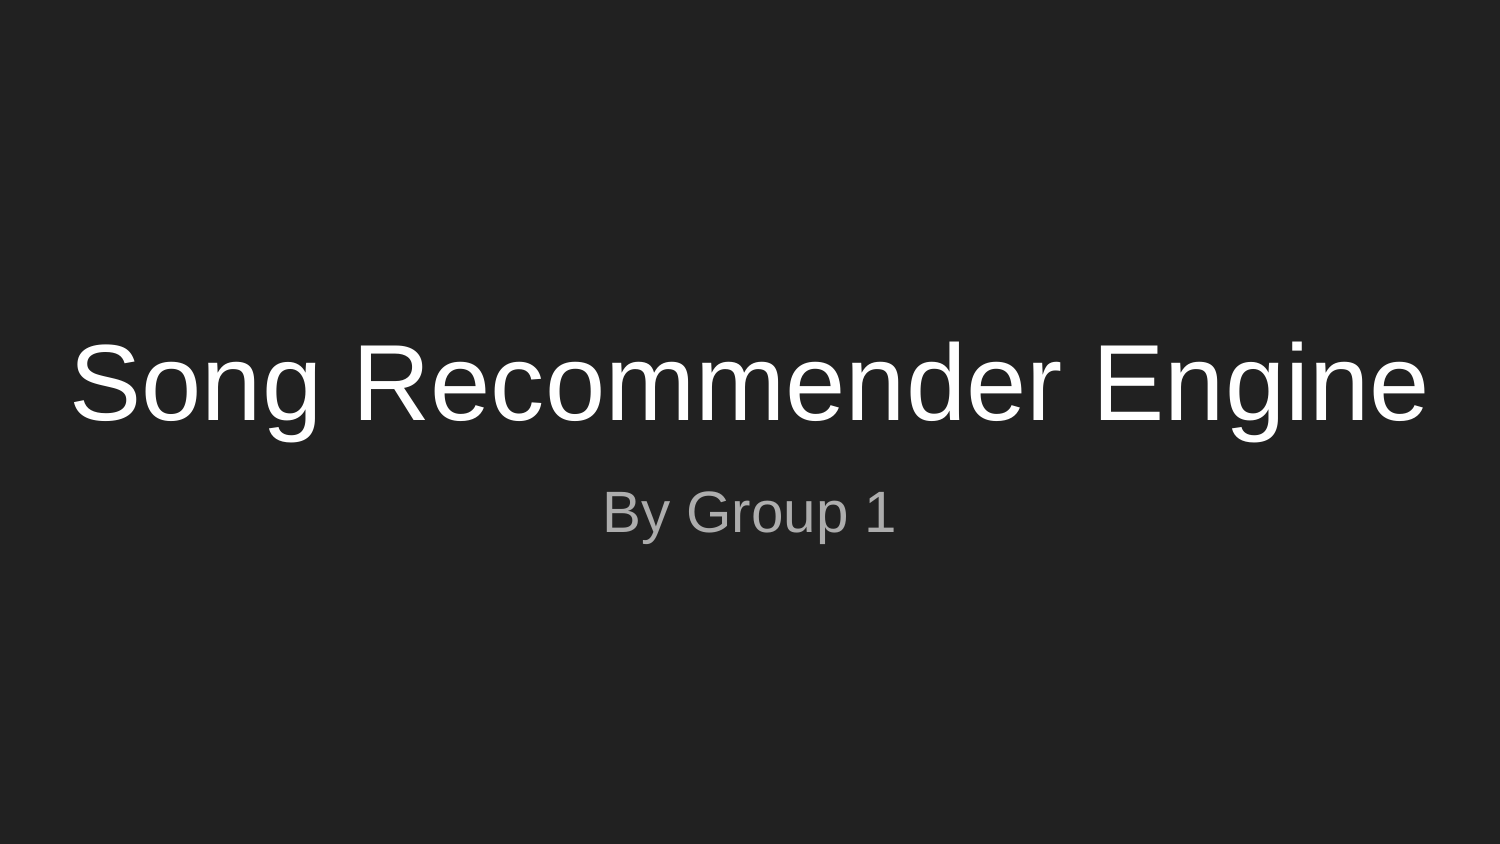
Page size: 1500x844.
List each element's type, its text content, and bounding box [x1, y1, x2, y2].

subtitle By Group 1 [51, 464, 1449, 595]
title Song Recommender Engine [51, 122, 1449, 459]
